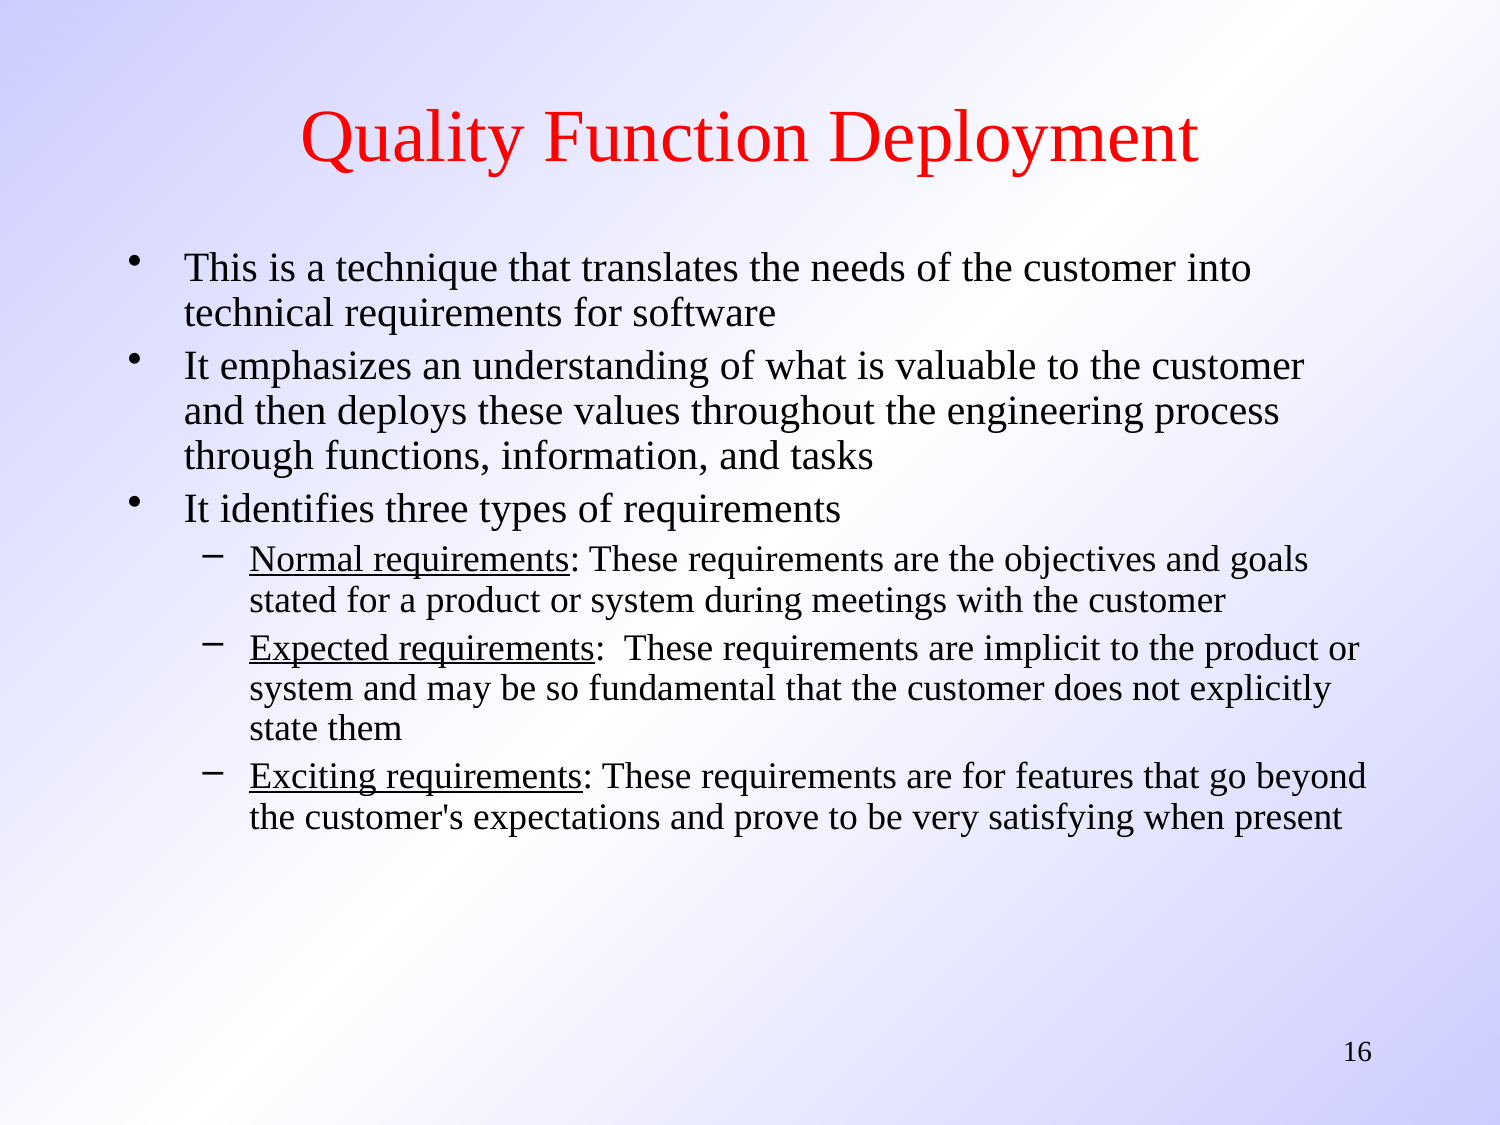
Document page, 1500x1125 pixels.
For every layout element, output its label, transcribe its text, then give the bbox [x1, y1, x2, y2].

list This is a technique that translates the needs of the customer into technical requirements for software It emphasizes an understanding of what is valuable to the customer and then deploys these values throughout the engineering process through functions, information, and tasks It identifies three types of requirements Normal requirements: These requirements are the objectives and goals stated for a product or system during meetings with the customer Expected requirements: These requirements are implicit to the product or system and may be so fundamental that the customer does not explicitly state them Exciting requirements: These requirements are for features that go beyond the customer's expectations and prove to be very satisfying when present [112, 237, 1388, 913]
title Quality Function Deployment [112, 37, 1388, 226]
slide_number 16 [1074, 1024, 1388, 1101]
